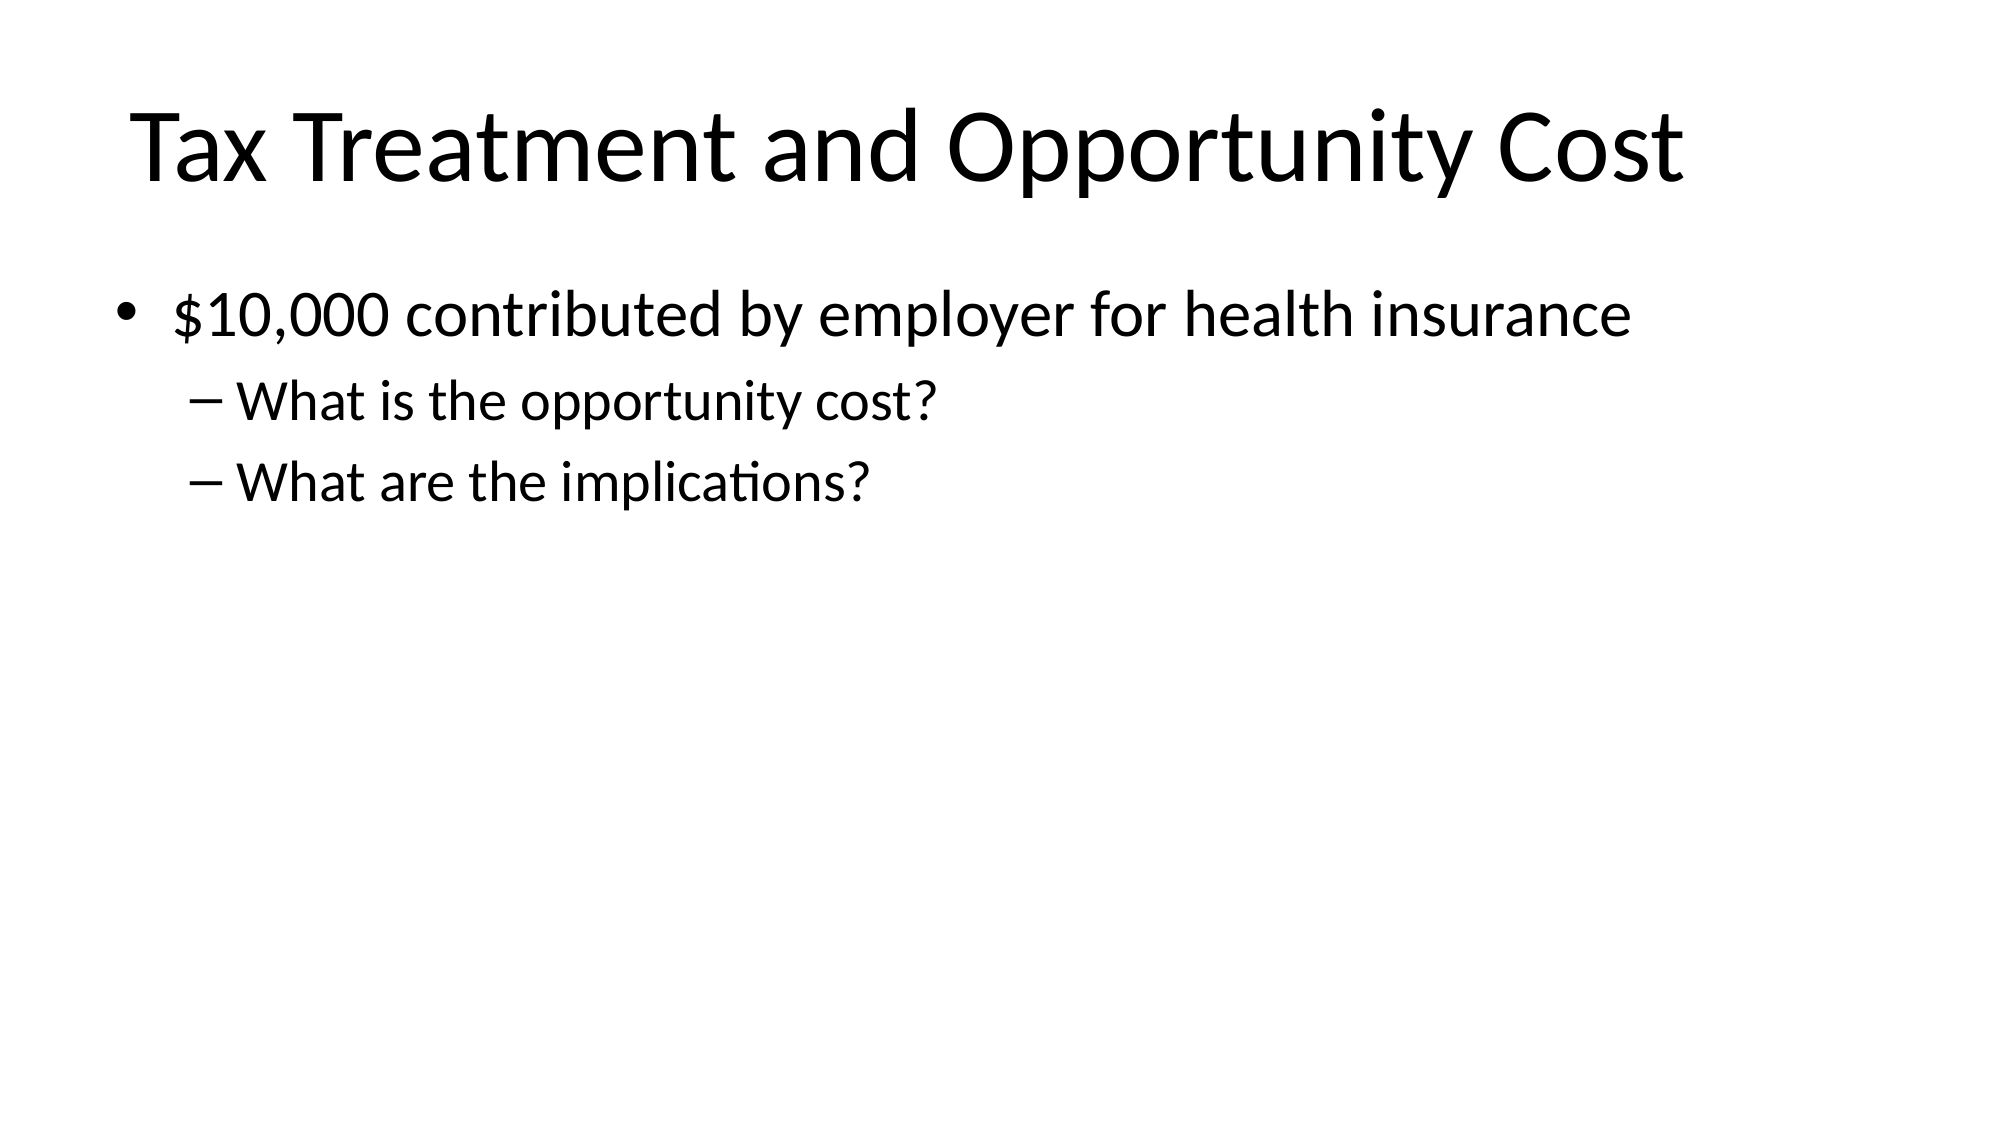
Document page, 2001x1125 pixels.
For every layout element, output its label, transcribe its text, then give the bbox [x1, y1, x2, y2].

title Tax Treatment and Opportunity Cost [99, 45, 1900, 233]
list $10,000 contributed by employer for health insurance What is the opportunity cost? What are the implications? [99, 262, 1900, 1005]
